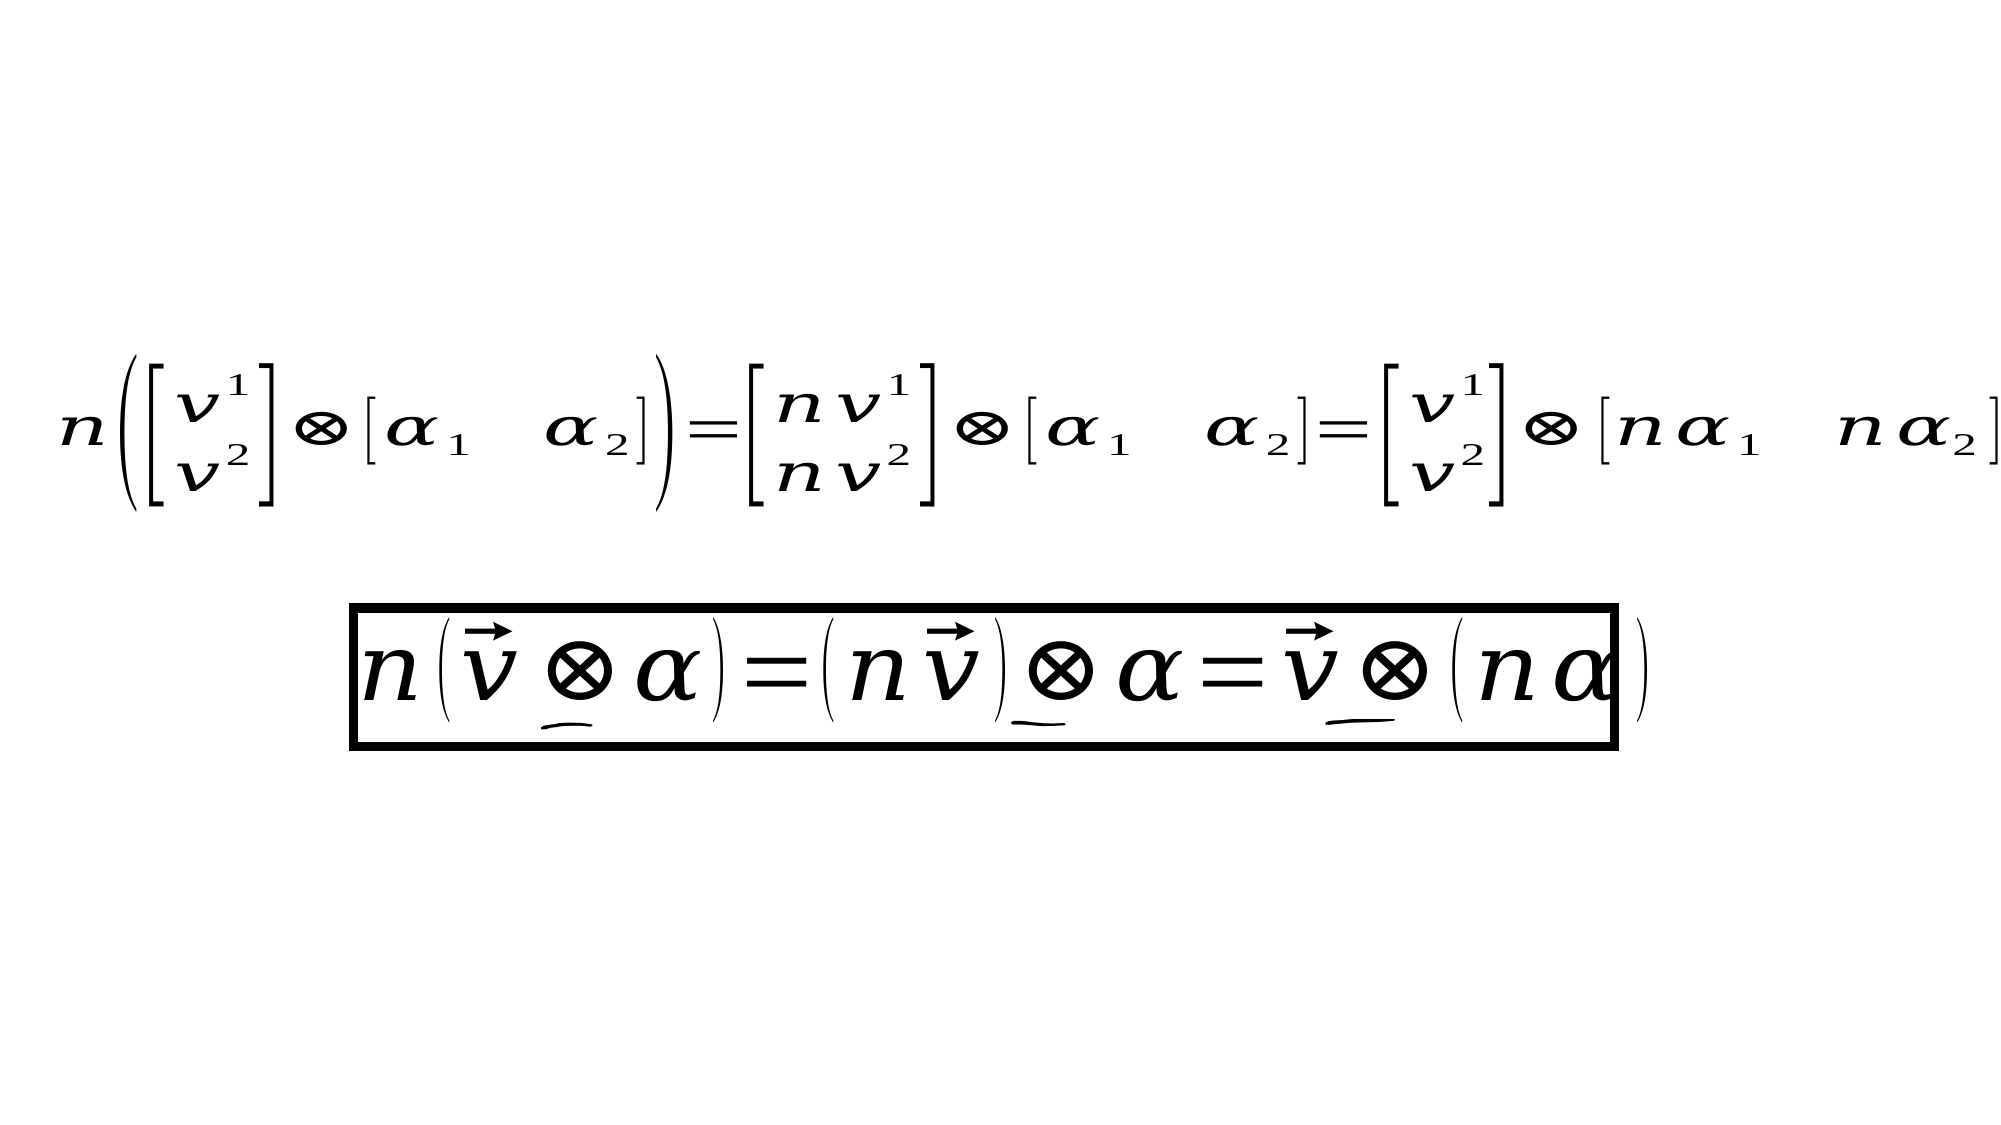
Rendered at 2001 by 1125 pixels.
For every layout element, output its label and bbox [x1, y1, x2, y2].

picture [541, 719, 1404, 736]
text_box [353, 607, 1615, 747]
